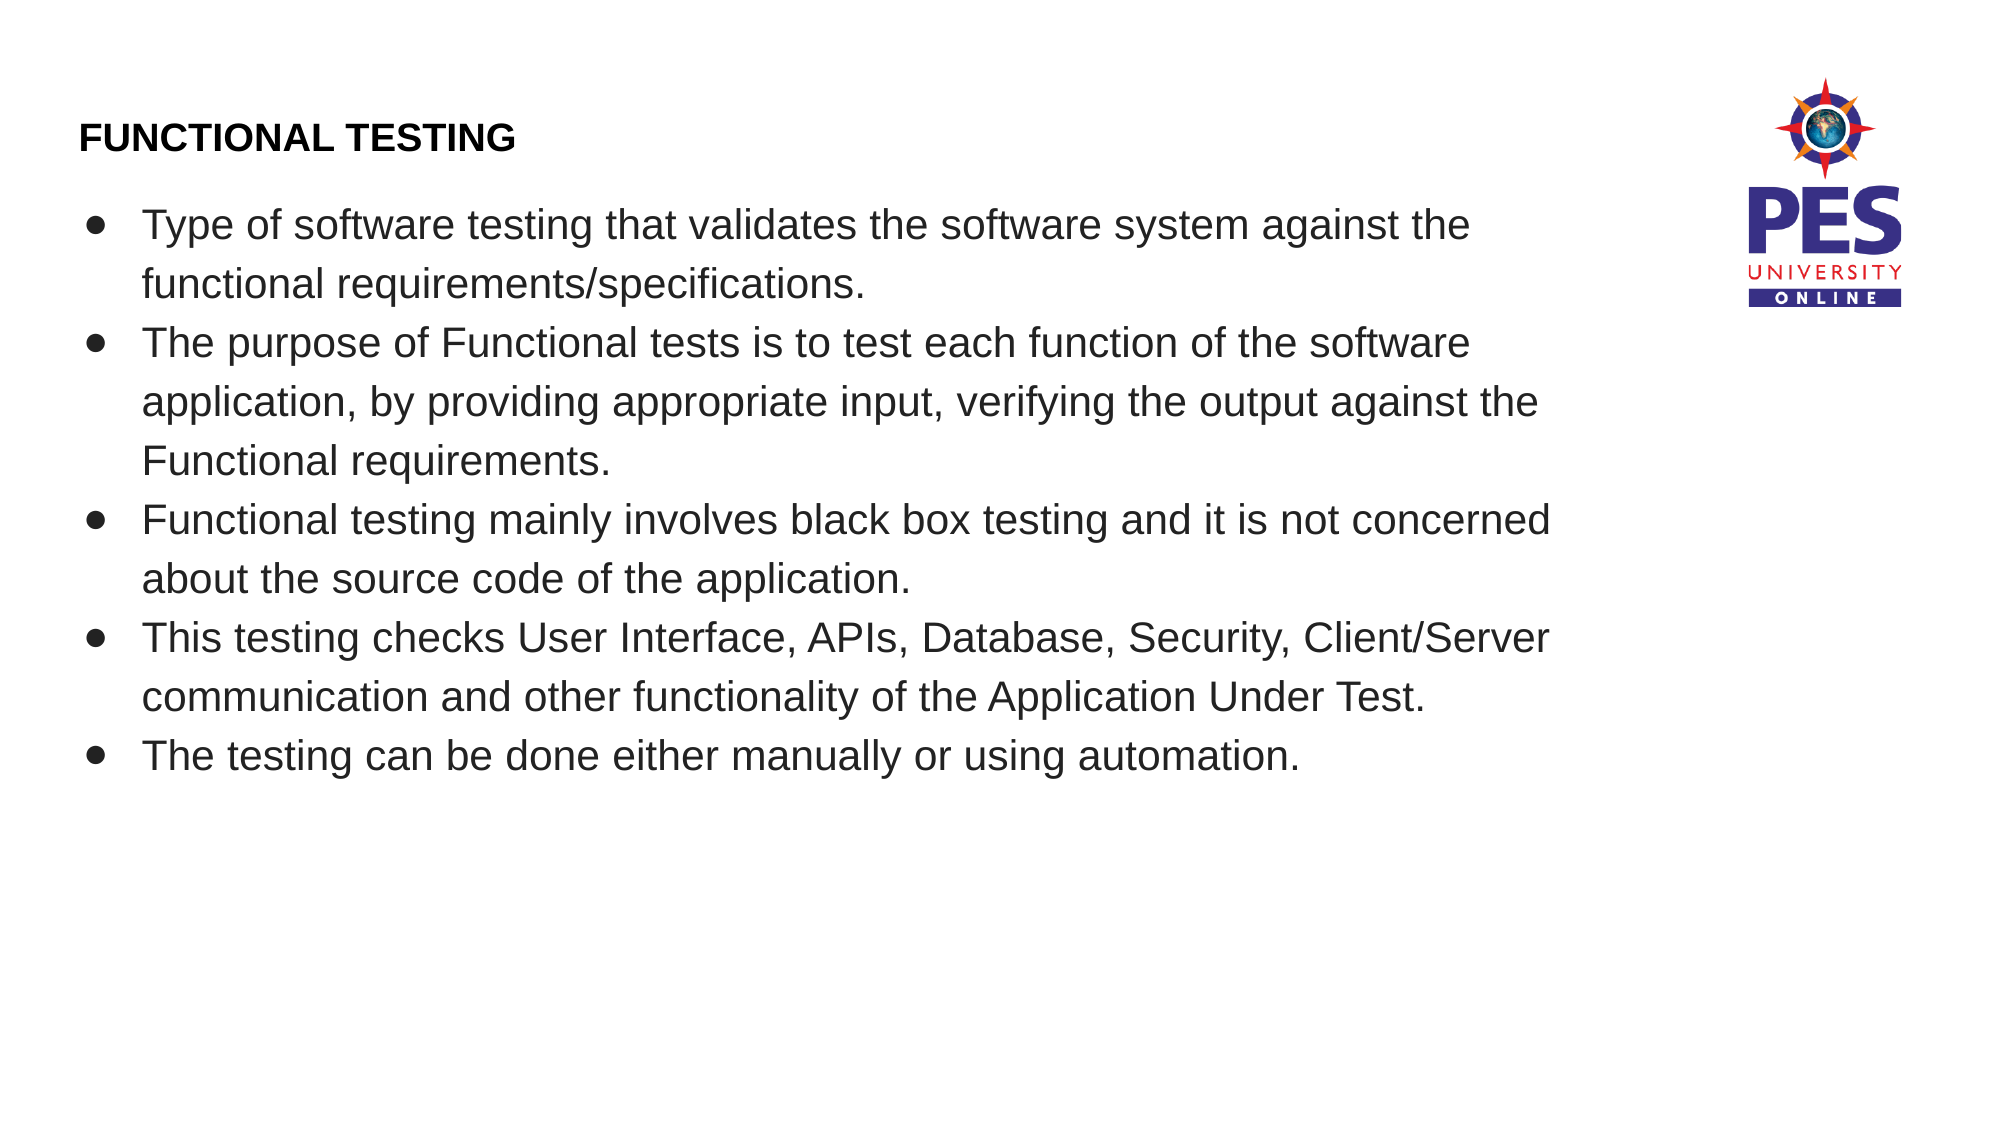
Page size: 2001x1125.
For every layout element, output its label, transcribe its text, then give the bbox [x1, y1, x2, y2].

text_box FUNCTIONAL TESTING [63, 96, 1295, 174]
picture [1748, 77, 1902, 307]
text_box Type of software testing that validates the software system against the functional requirements/specifications. The purpose of Functional tests is to test each function of the software application, by providing appropriate input, verifying the output against the Functional requirements. Functional testing mainly involves black box testing and it is not concerned about the source code of the application. This testing checks User Interface, APIs, Database, Security, Client/Server communication and other functionality of the Application Under Test. The testing can be done either manually or using automation. [51, 174, 1653, 794]
